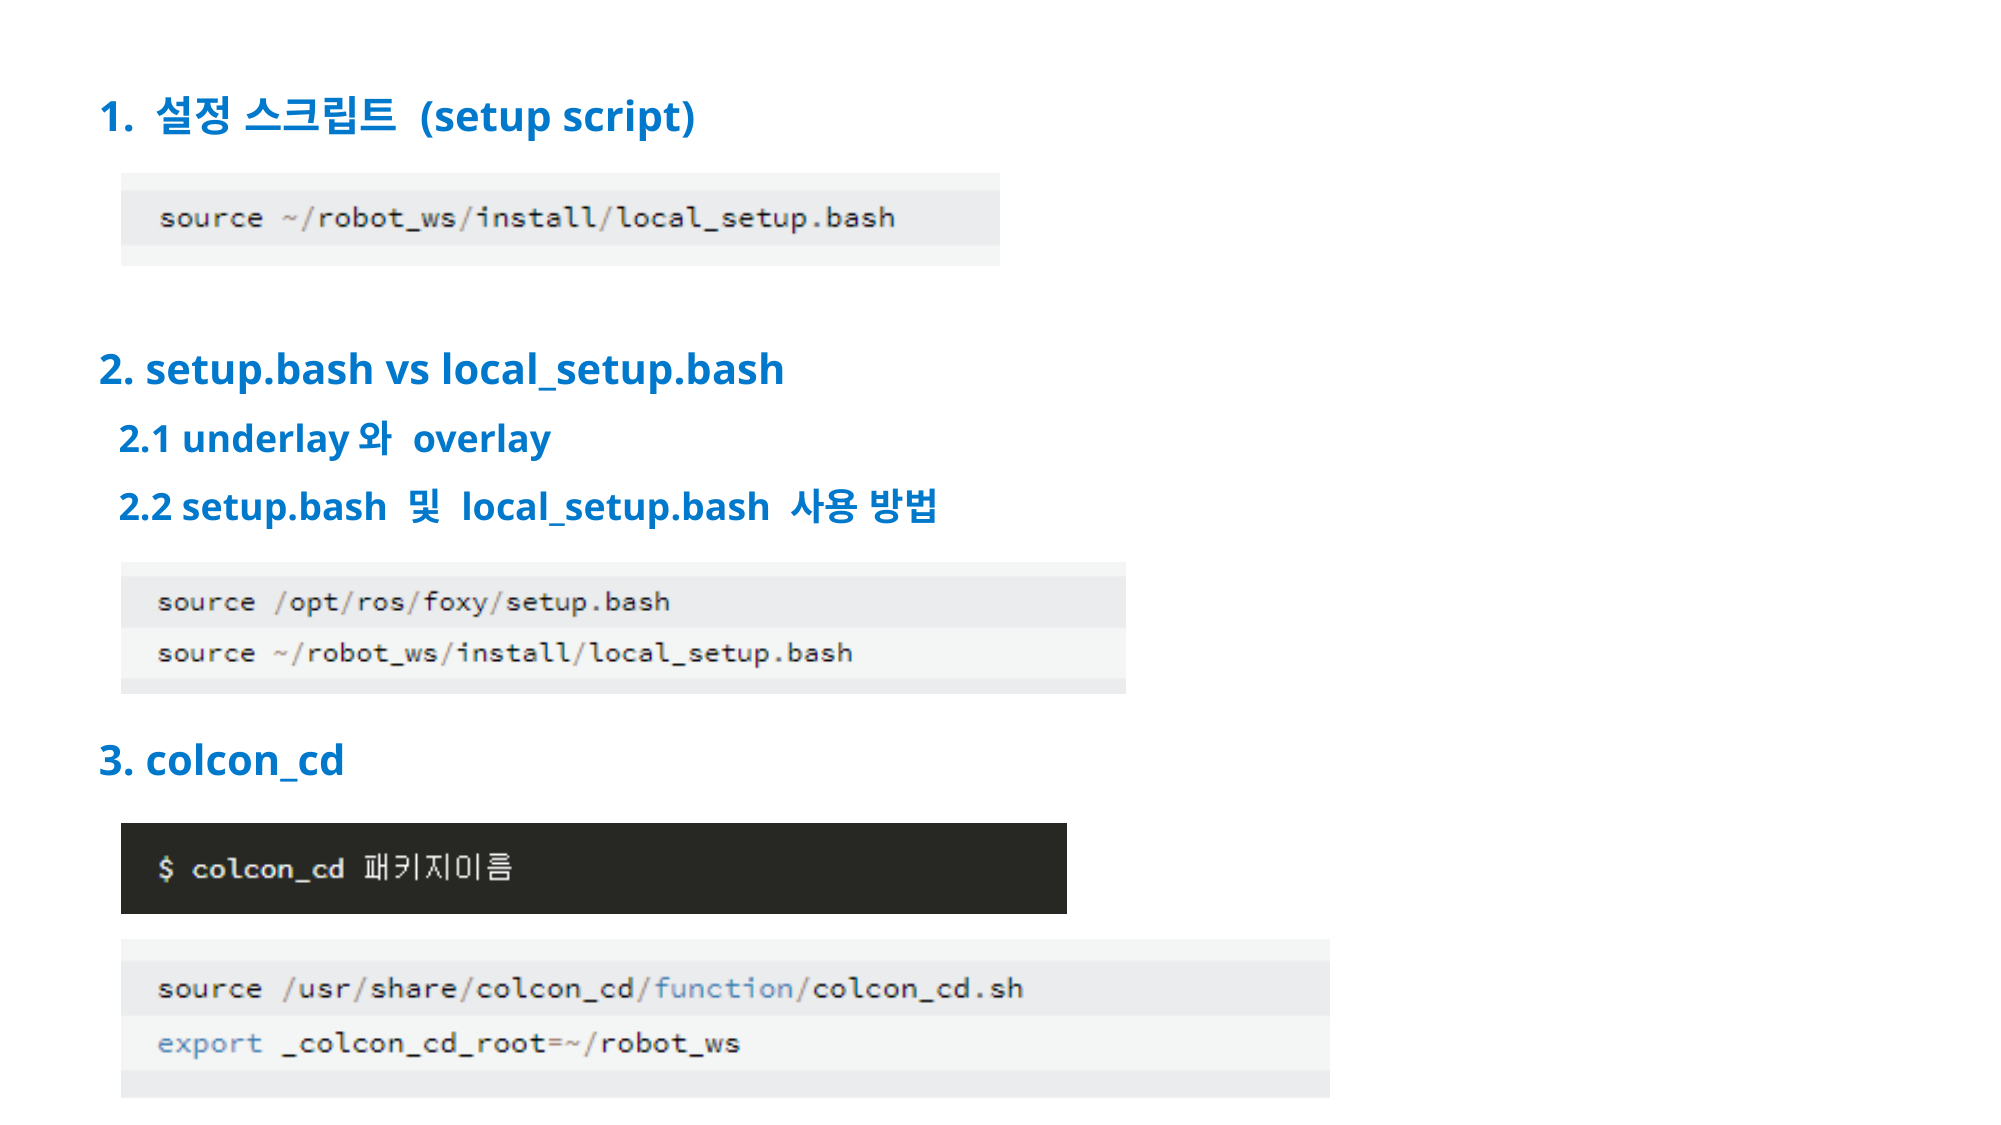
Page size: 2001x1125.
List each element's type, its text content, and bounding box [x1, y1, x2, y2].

text_box 1. 설정 스크립트 (setup script) [84, 82, 1085, 147]
text_box 2. setup.bash vs local_setup.bash 2.1 underlay와 overlay 2.2 setup.bash 및 local_setup.bash 사용 방법 [84, 310, 1085, 536]
picture [121, 173, 1001, 266]
picture [121, 823, 1067, 914]
picture [121, 562, 1126, 694]
picture [121, 939, 1330, 1103]
text_box 3. colcon_cd [84, 726, 1085, 791]
